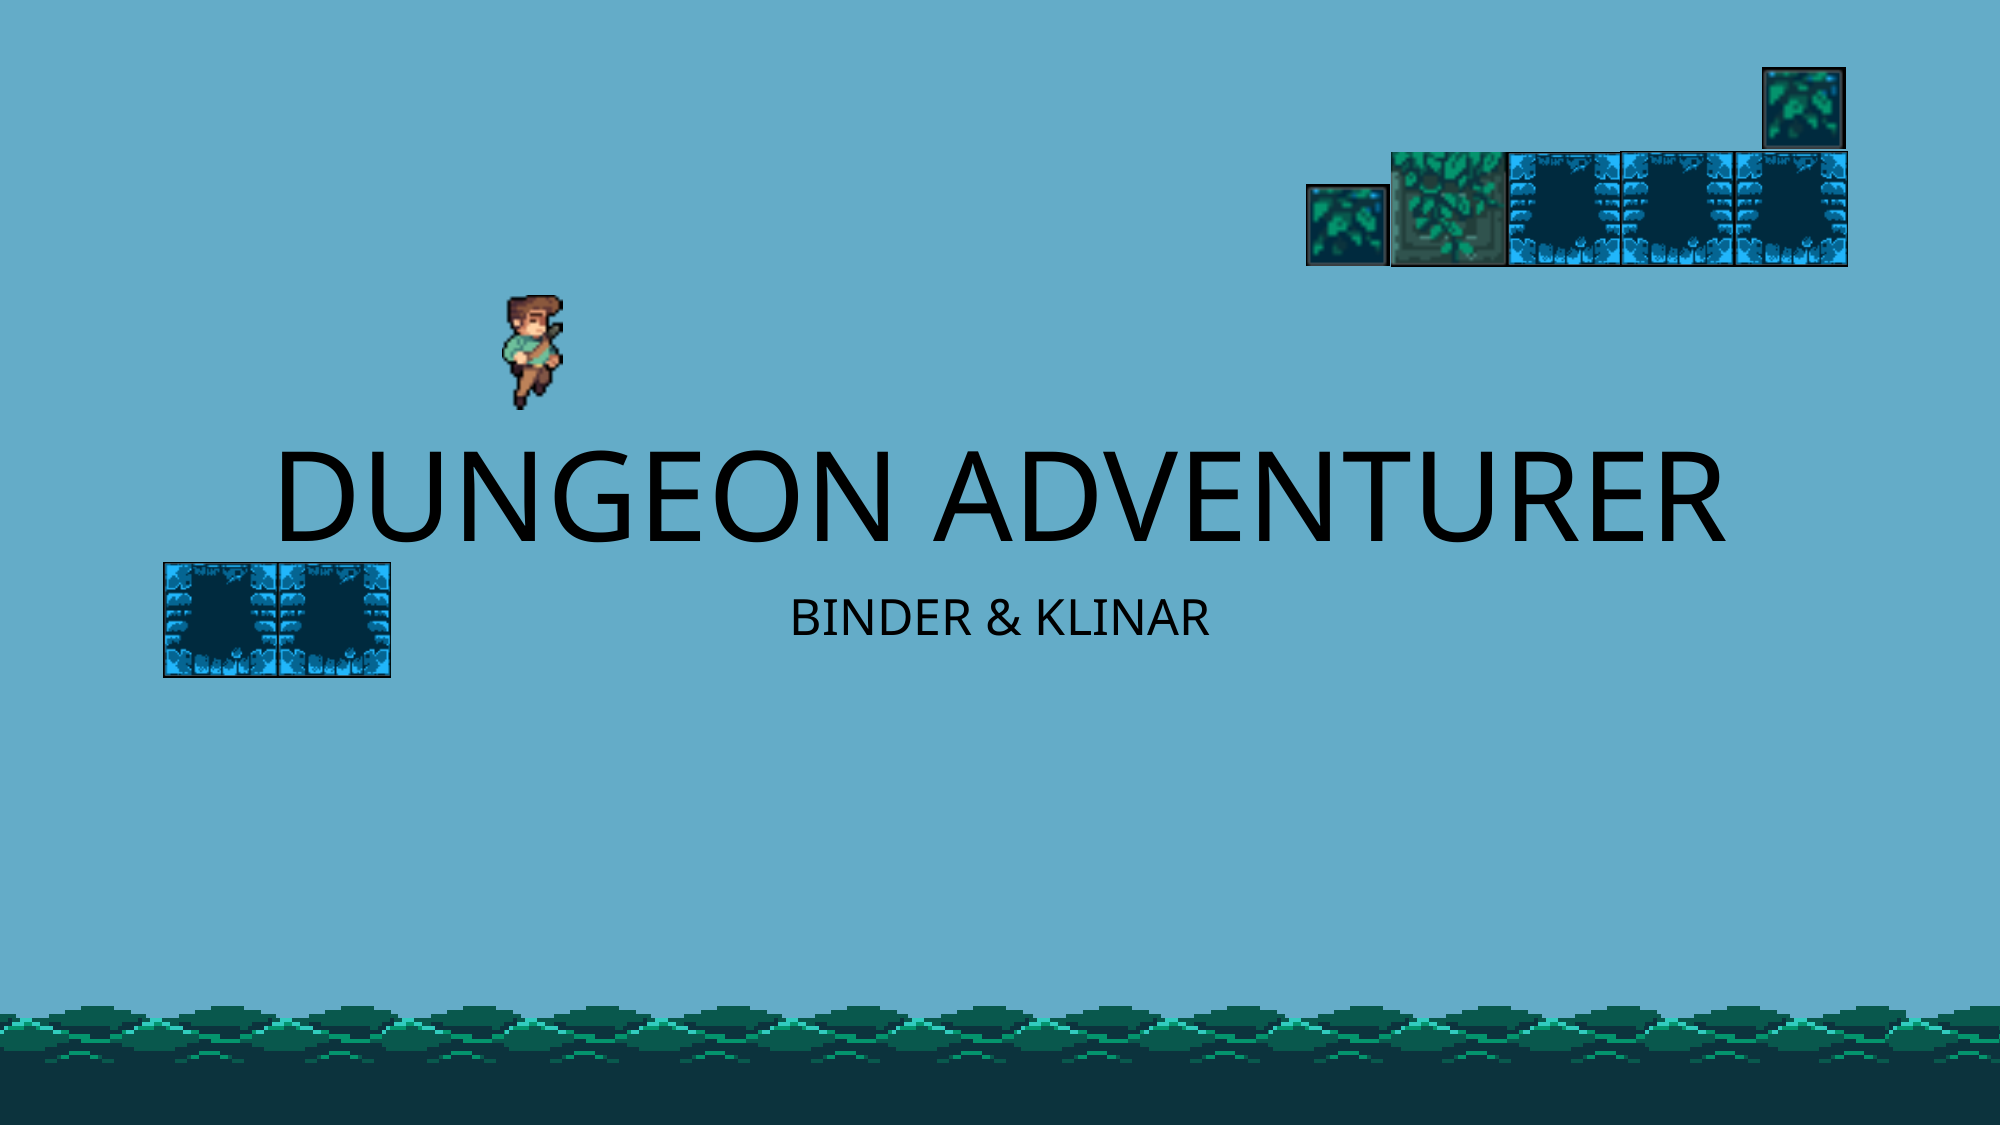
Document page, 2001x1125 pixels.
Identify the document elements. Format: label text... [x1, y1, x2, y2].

picture [1834, 155, 1845, 177]
picture [282, 566, 292, 578]
picture [1837, 211, 1845, 219]
picture [380, 622, 388, 630]
picture [1739, 250, 1749, 262]
picture [375, 594, 388, 602]
picture [502, 295, 563, 410]
picture [1739, 155, 1749, 167]
title DUNGEON ADVENTURER [249, 184, 1750, 576]
picture [163, 562, 391, 678]
picture [1832, 183, 1845, 191]
picture [1762, 67, 1846, 149]
picture [282, 661, 292, 673]
picture [377, 566, 388, 588]
subtitle BINDER & KLINAR [249, 584, 1750, 857]
picture [377, 651, 388, 673]
picture [1306, 184, 1390, 266]
picture [1834, 240, 1845, 262]
picture [0, 994, 2000, 1125]
picture [1391, 151, 1848, 268]
